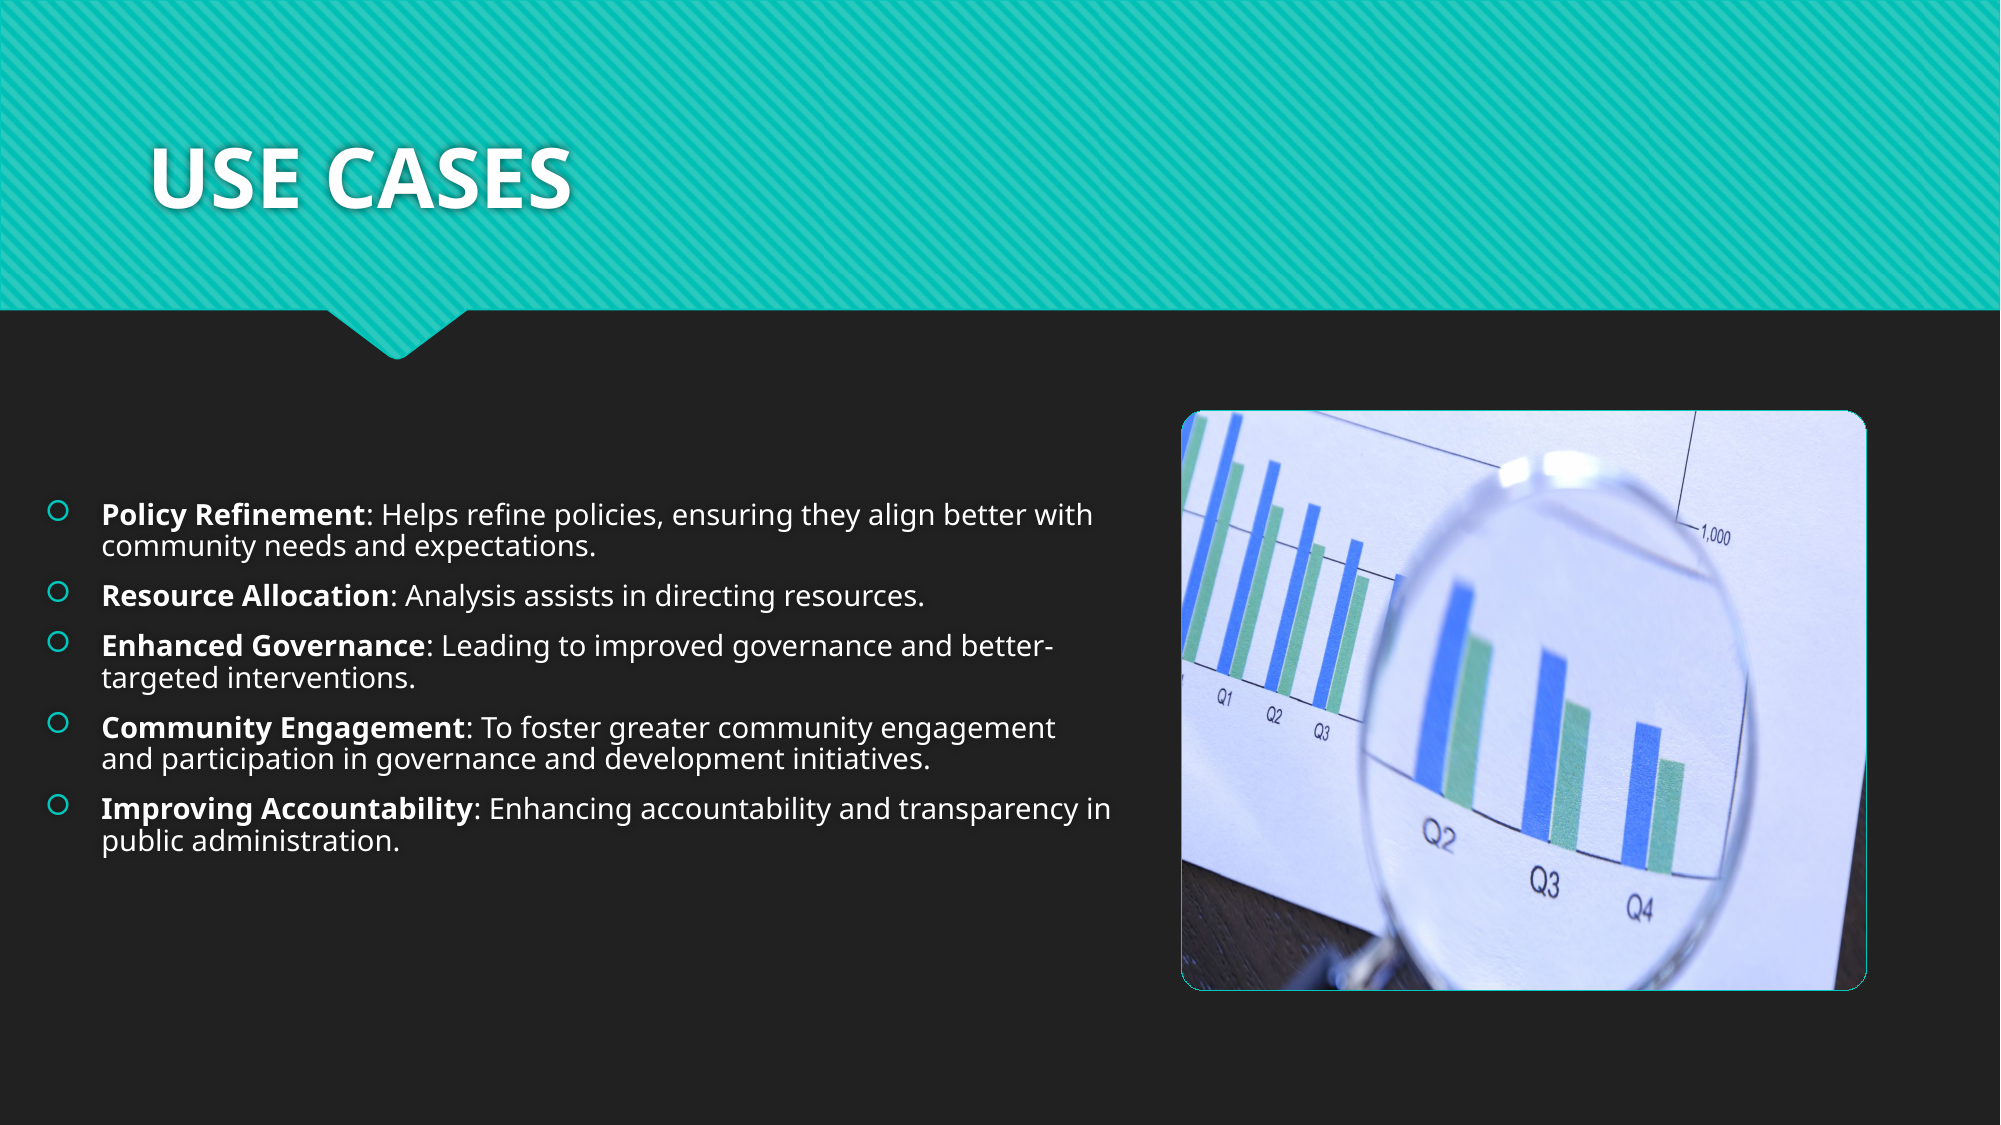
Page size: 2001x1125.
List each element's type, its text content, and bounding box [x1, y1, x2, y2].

list Policy Refinement: Helps refine policies, ensuring they align better with community needs and expectations. Resource Allocation: Analysis assists in directing resources. Enhanced Governance: Leading to improved governance and better-targeted interventions. Community Engagement: To foster greater community engagement and participation in governance and development initiatives. Improving Accountability: Enhancing accountability and transparency in public administration. [30, 232, 1131, 1125]
picture [1181, 410, 1867, 991]
title USE CASES [132, 73, 1868, 233]
